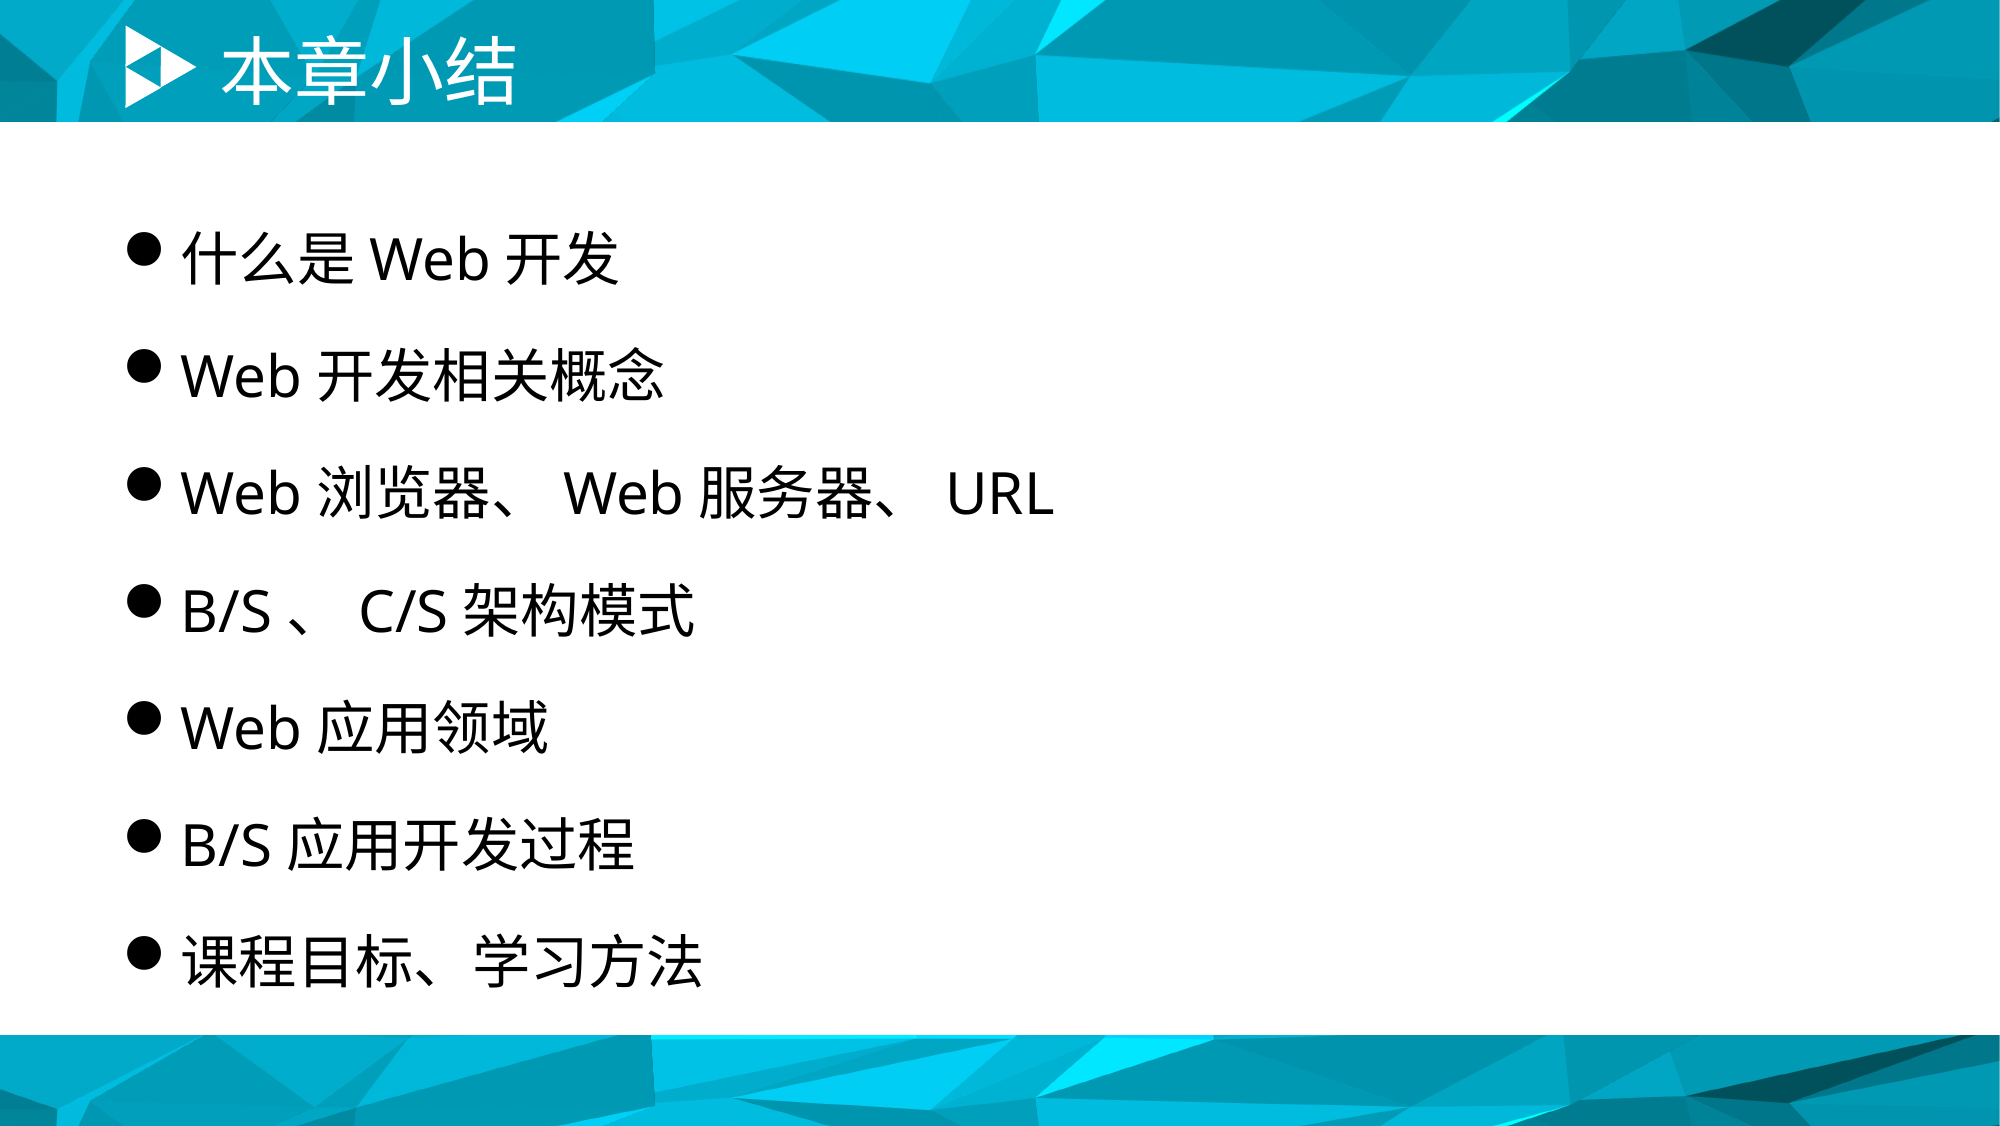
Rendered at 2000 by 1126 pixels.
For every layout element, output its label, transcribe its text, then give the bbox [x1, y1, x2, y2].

picture [0, 1035, 2000, 1126]
title 本章小结 [201, 24, 1927, 127]
picture [0, 0, 2000, 122]
list 什么是Web开发 Web开发相关概念 Web浏览器、Web服务器、URL B/S、C/S架构模式 Web应用领域 B/S应用开发过程 课程目标、学习方法 [104, 178, 1927, 1028]
